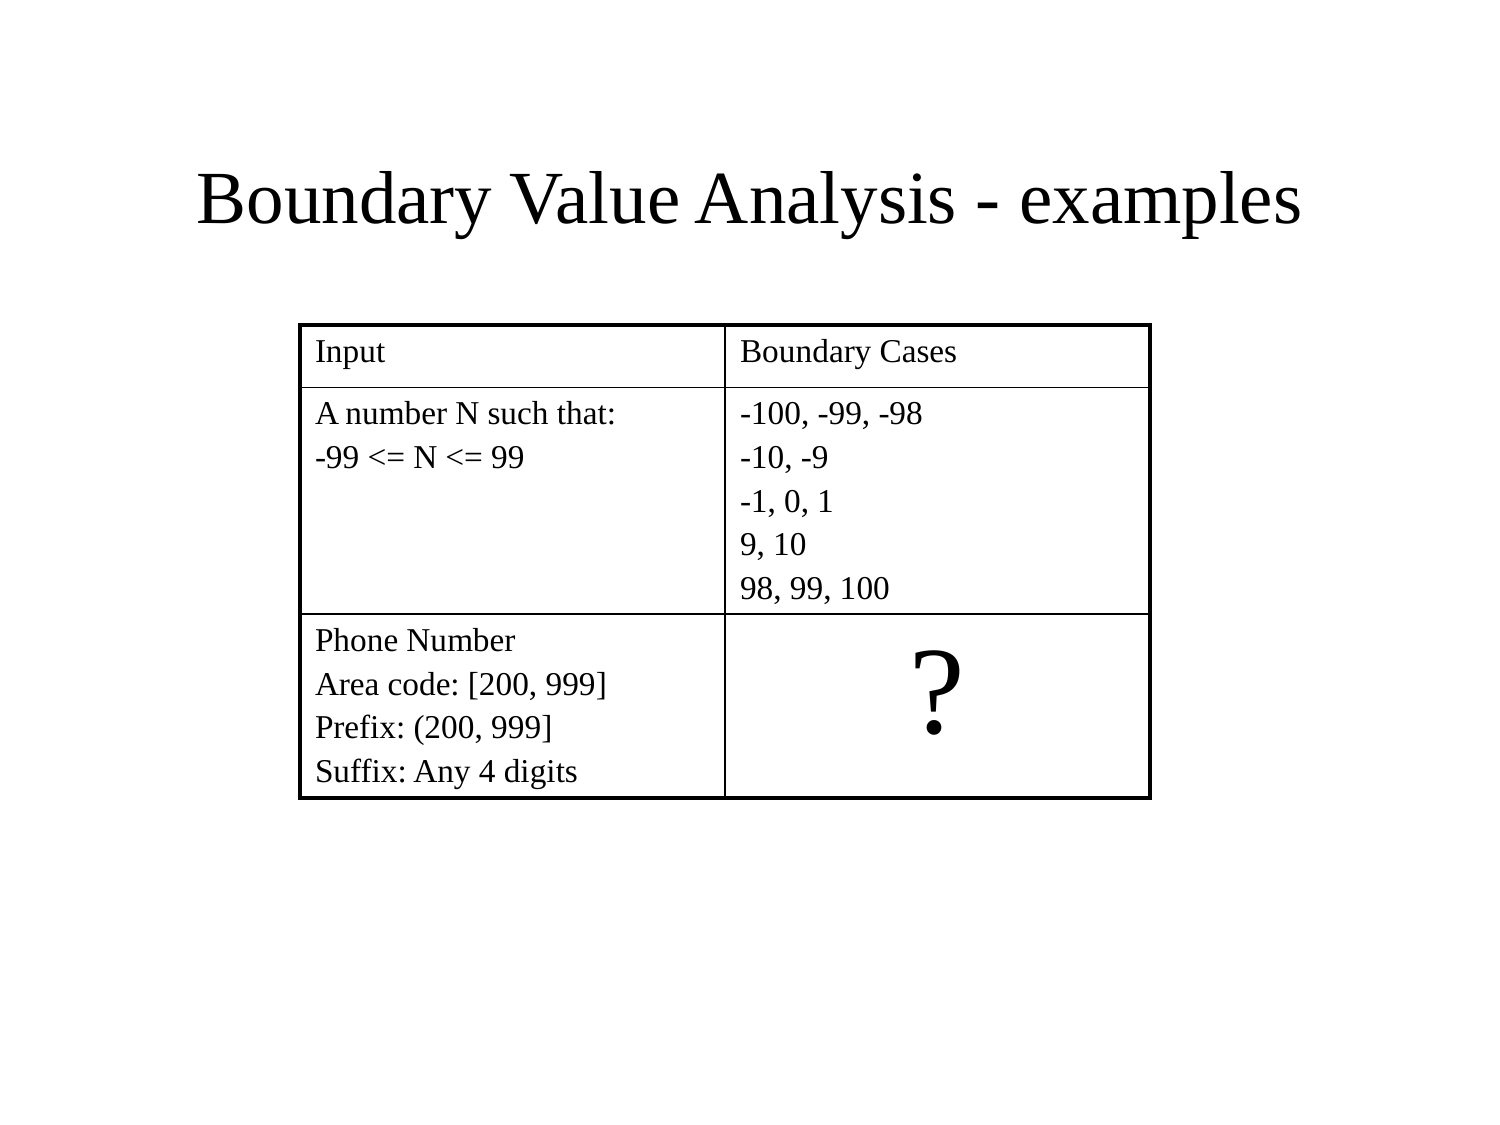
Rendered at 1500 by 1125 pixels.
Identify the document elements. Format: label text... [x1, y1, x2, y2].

table_header Input [302, 327, 724, 387]
table_cell A number N such that: -99 <= N <= 99 [302, 388, 724, 613]
table_cell ? [726, 615, 1148, 796]
table_cell Phone Number Area code: [200, 999] Prefix: (200, 999] Suffix: Any 4 digits [302, 615, 724, 796]
title Boundary Value Analysis - examples [112, 99, 1388, 288]
table_cell -100, -99, -98 -10, -9 -1, 0, 1 9, 10 98, 99, 100 [726, 388, 1148, 613]
table_header Boundary Cases [726, 327, 1148, 387]
